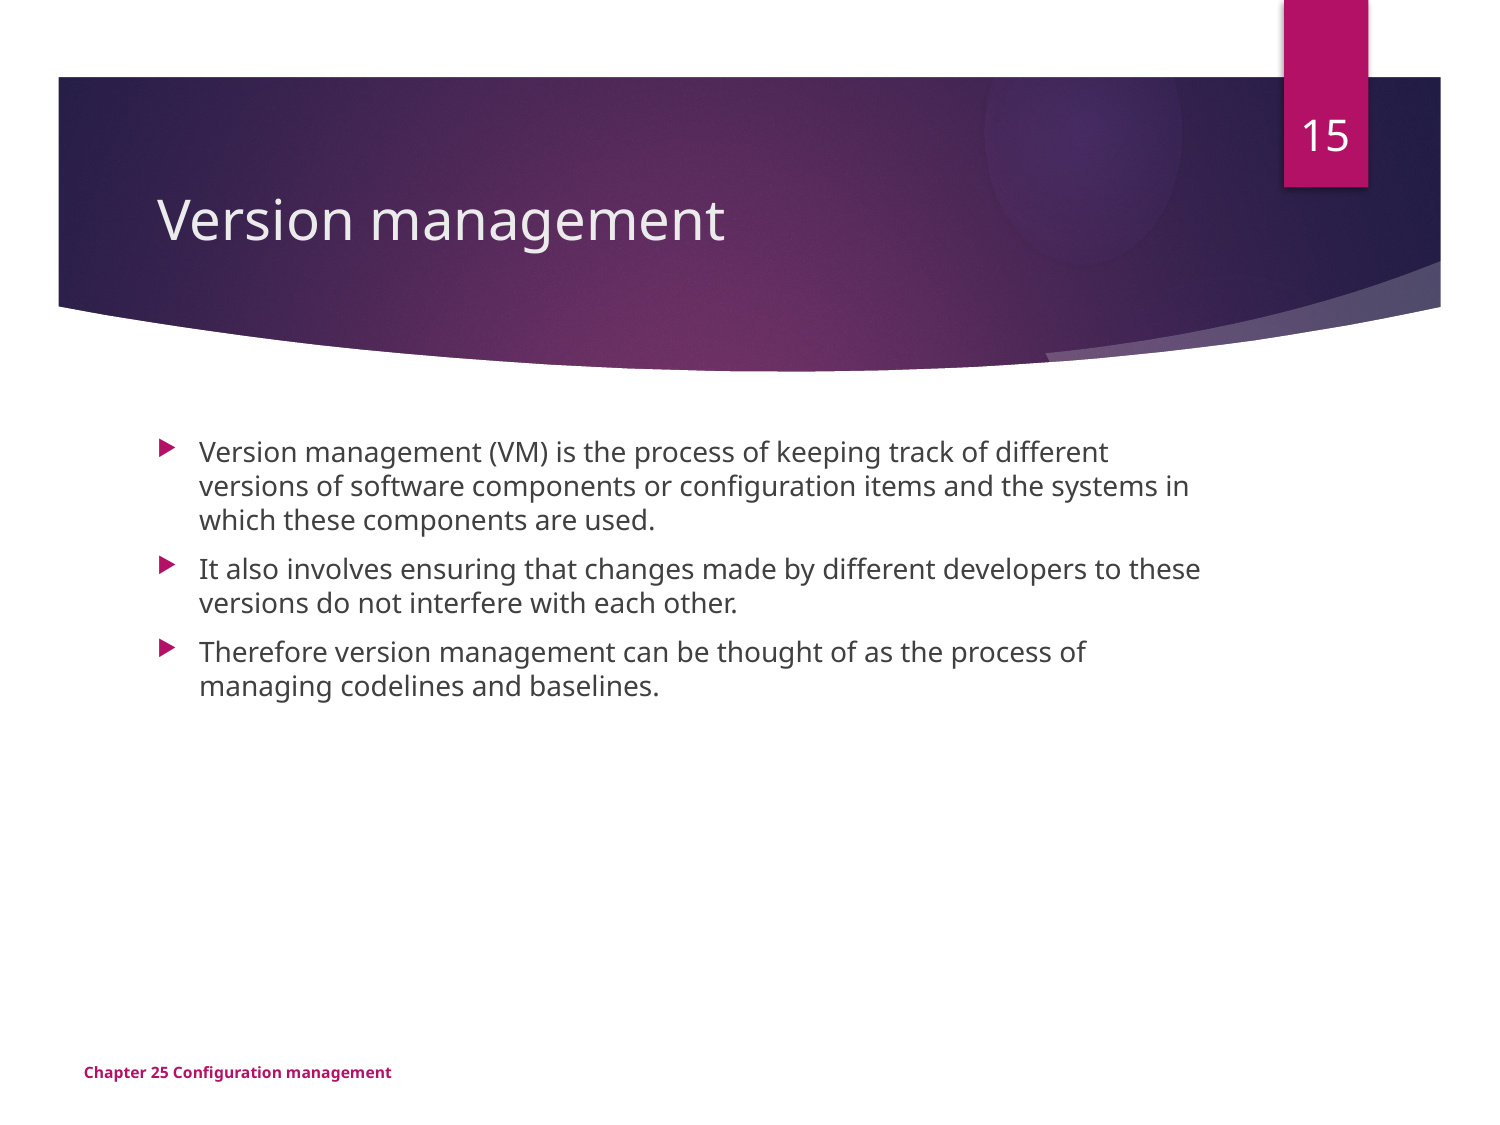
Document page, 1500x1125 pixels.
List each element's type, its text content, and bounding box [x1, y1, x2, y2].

slide_number 15 [1273, 48, 1377, 175]
footer Chapter 25 Configuration management [69, 1048, 544, 1099]
list Version management (VM) is the process of keeping track of different versions of software components or configuration items and the systems in which these components are used. It also involves ensuring that changes made by different developers to these versions do not interfere with each other. Therefore version management can be thought of as the process of managing codelines and baselines. [142, 427, 1228, 988]
title Version management [142, 159, 1220, 276]
